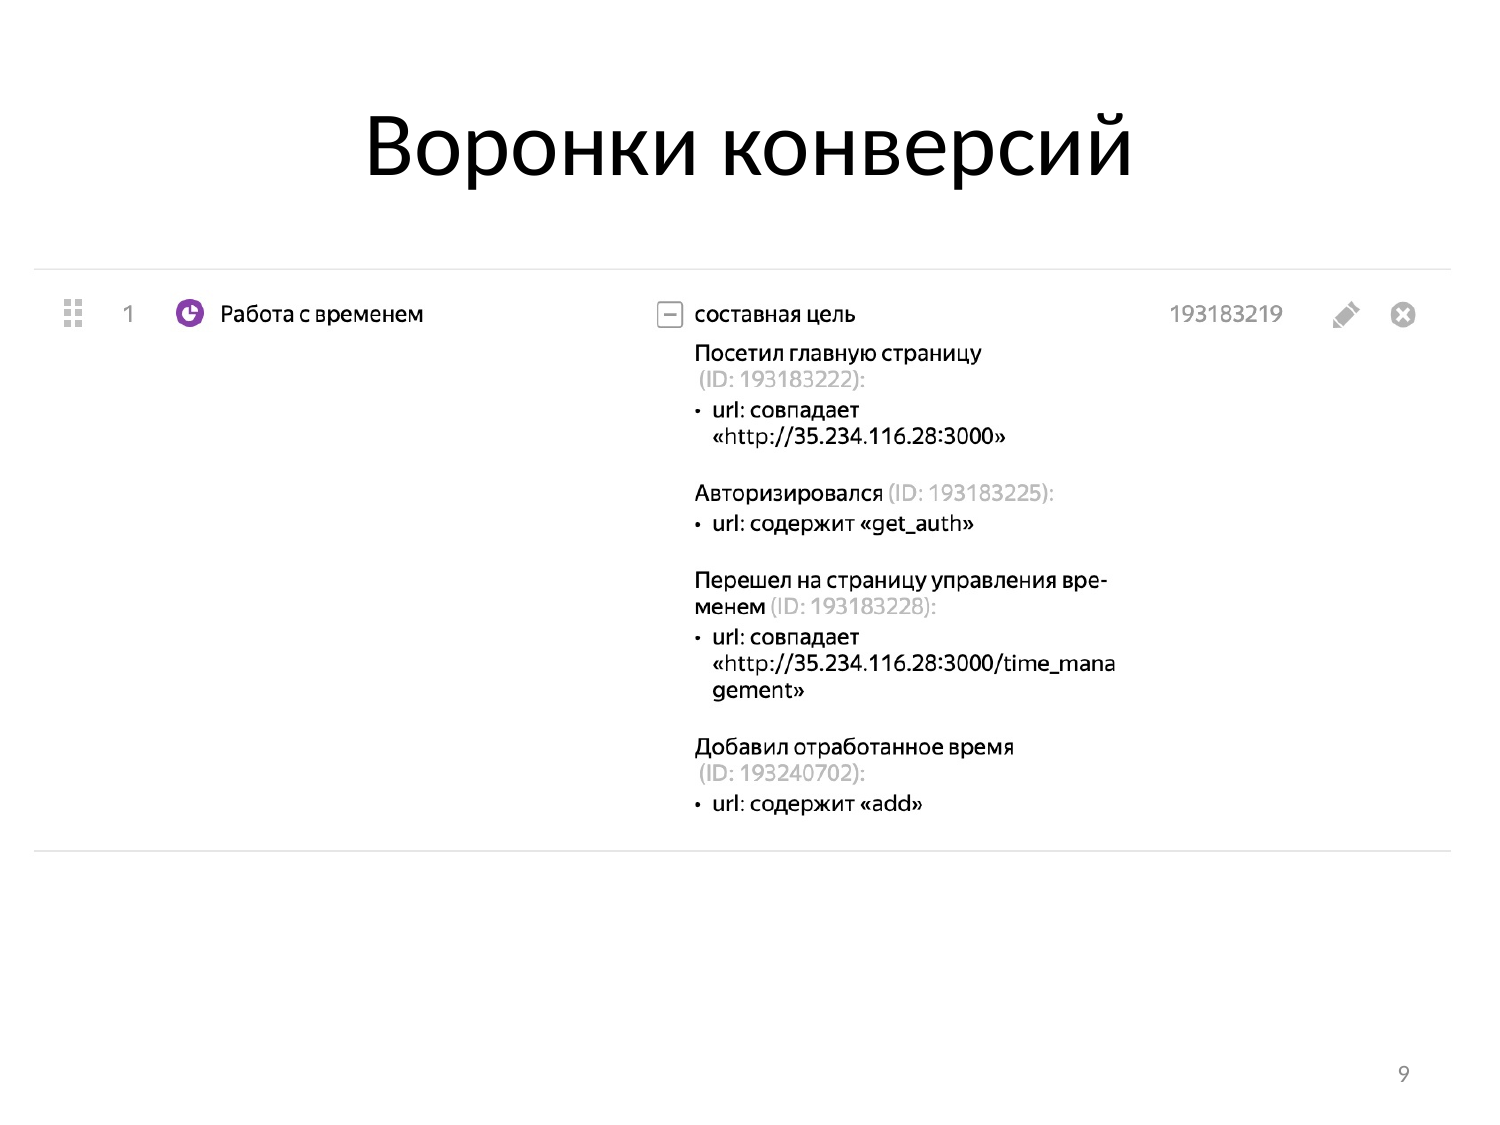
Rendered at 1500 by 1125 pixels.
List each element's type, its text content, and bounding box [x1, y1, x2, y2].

title Воронки конверсий [75, 45, 1425, 233]
picture [0, 261, 1500, 864]
slide_number 9 [1074, 1042, 1425, 1103]
